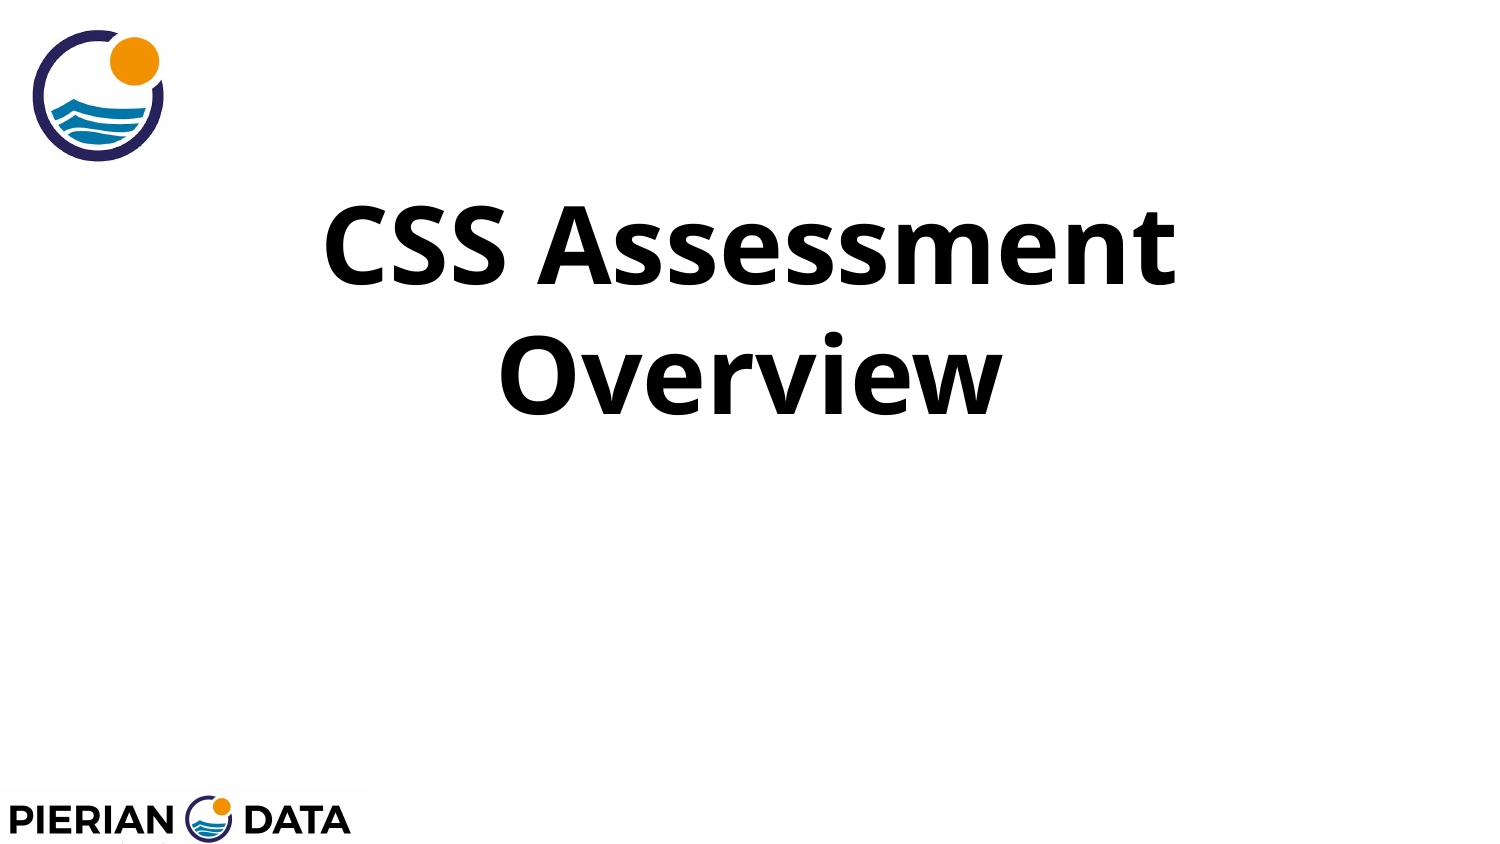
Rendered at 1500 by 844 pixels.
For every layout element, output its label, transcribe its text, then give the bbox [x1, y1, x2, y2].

picture [0, 787, 368, 844]
picture [24, 24, 172, 167]
title CSS Assessment Overview [51, 203, 1449, 452]
